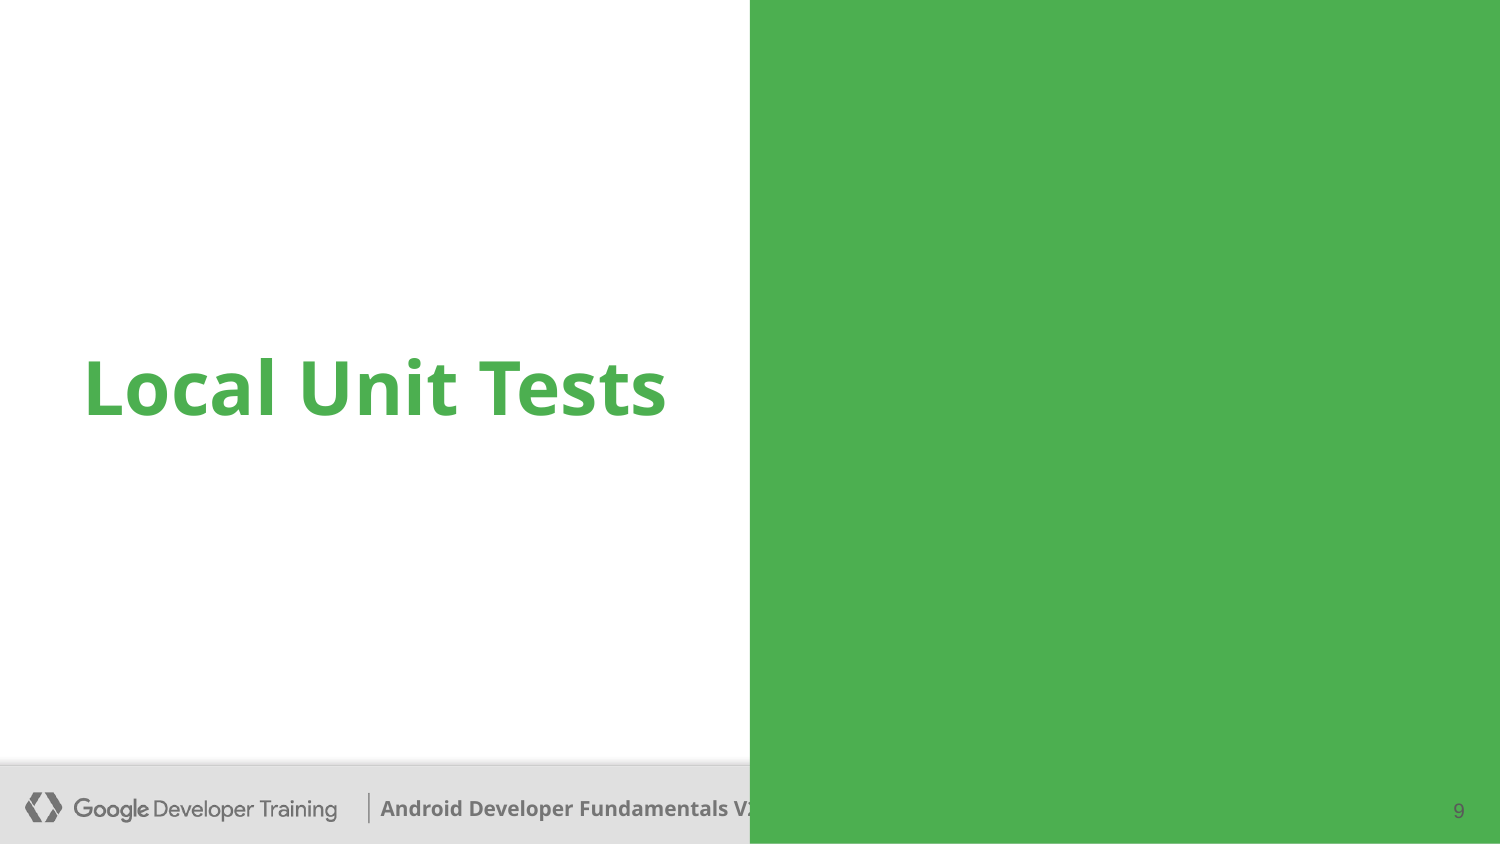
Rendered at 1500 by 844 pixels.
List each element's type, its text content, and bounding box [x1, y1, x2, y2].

slide_number 9 [1389, 777, 1480, 842]
title Local Unit Tests [43, 202, 708, 446]
picture [0, 0, 749, 844]
